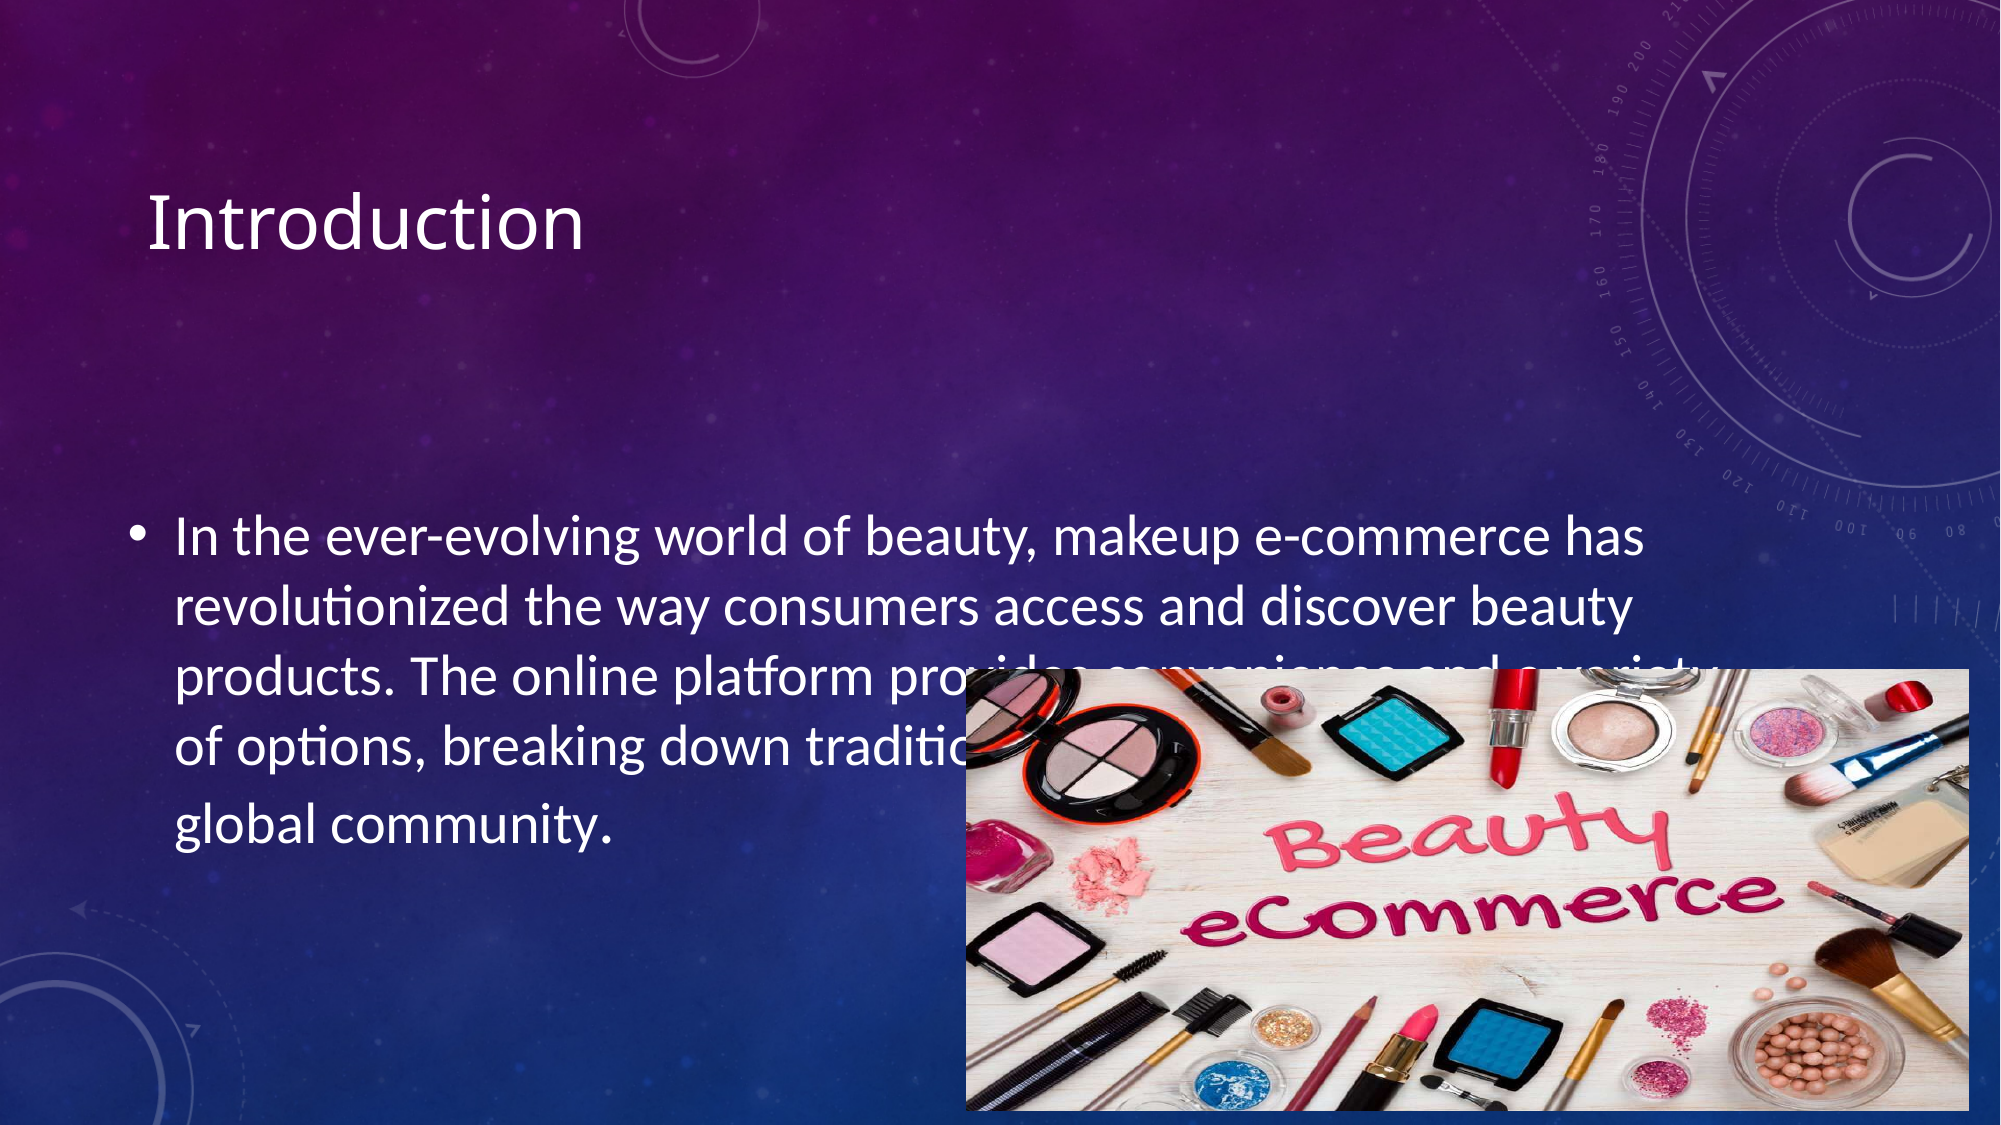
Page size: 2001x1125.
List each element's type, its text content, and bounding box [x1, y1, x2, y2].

title Introduction [112, 99, 1775, 298]
list In the ever-evolving world of beauty, makeup e-commerce has revolutionized the way consumers access and discover beauty products. The online platform provides convenience and a variety of options, breaking down traditional barriers and fostering a global community. [112, 298, 1775, 1005]
picture [0, 0, 2001, 1125]
